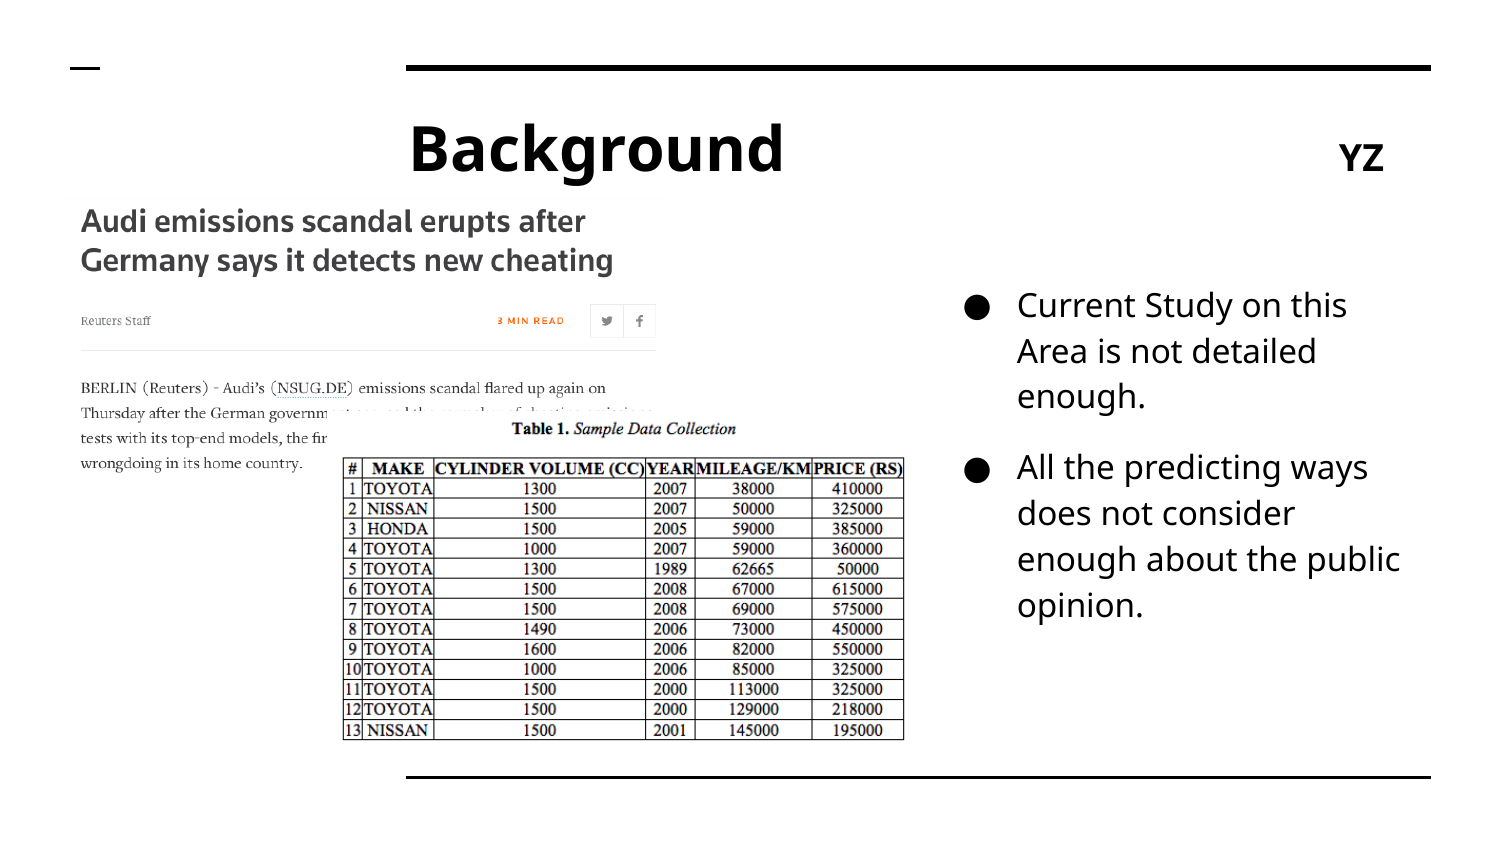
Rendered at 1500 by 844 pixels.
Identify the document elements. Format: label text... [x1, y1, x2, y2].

picture [56, 198, 920, 756]
title Background YZ [393, 94, 1431, 199]
list Current Study on this Area is not detailed enough. All the predicting ways does not consider enough about the public opinion. [926, 262, 1431, 756]
